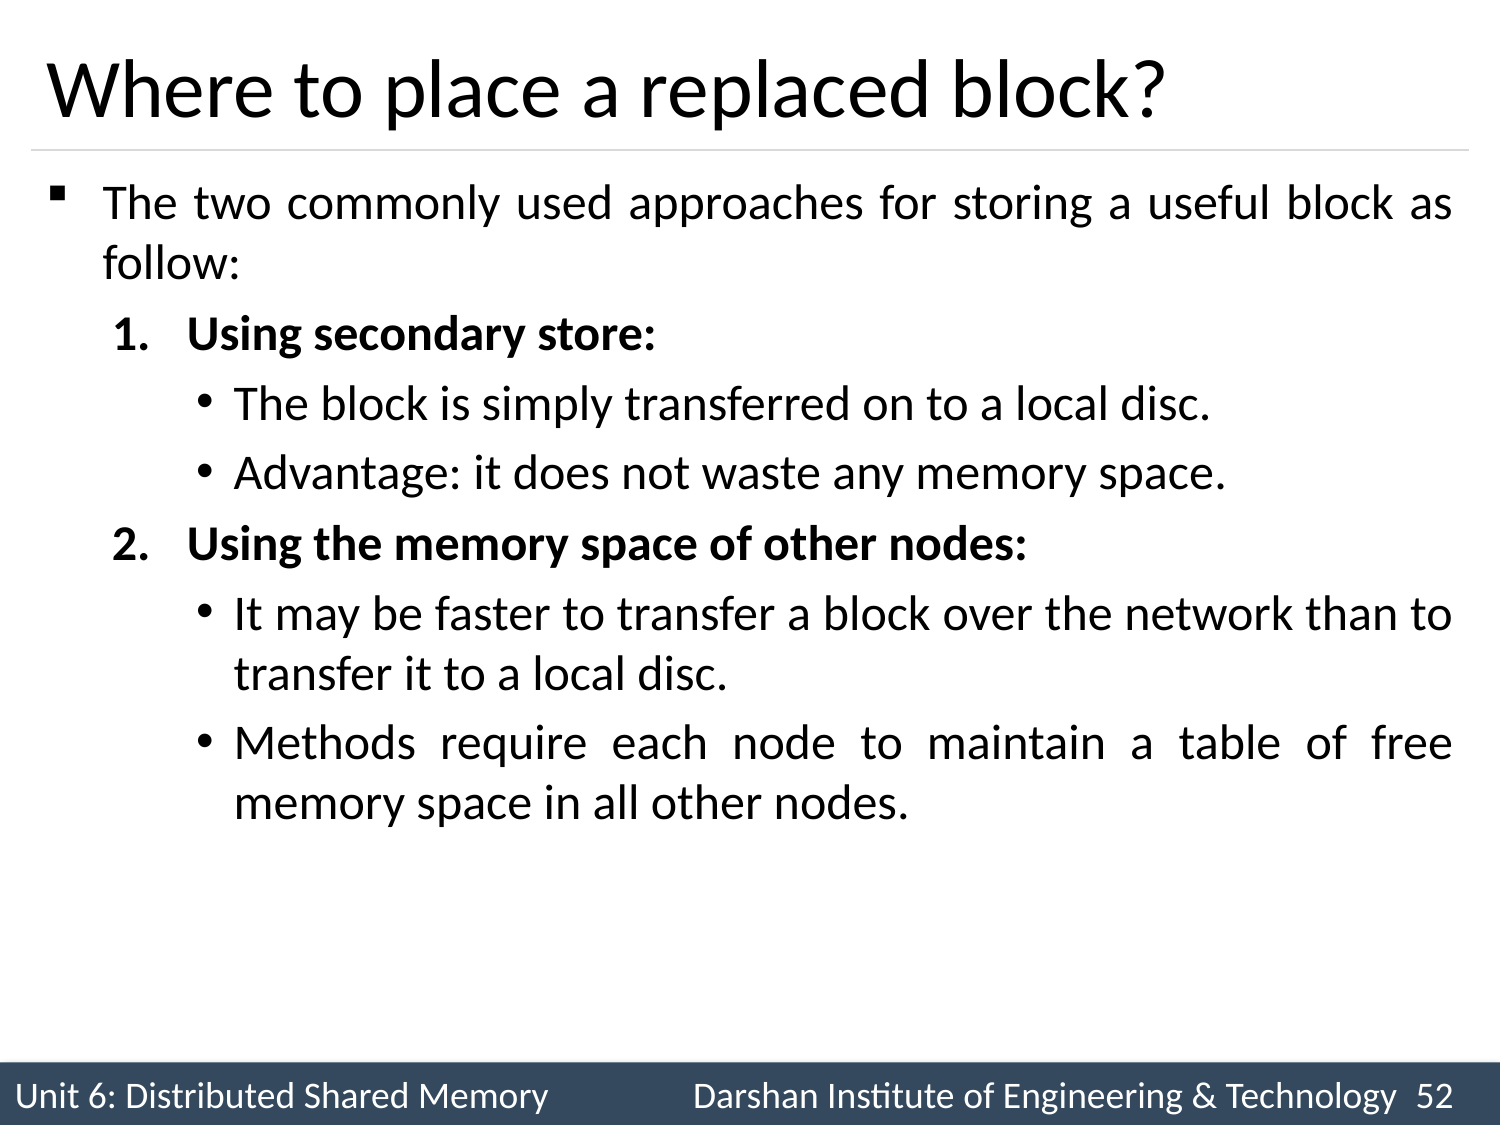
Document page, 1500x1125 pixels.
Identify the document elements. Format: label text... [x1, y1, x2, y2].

list The two commonly used approaches for storing a useful block as follow: Using secondary store: The block is simply transferred on to a local disc. Advantage: it does not waste any memory space. Using the memory space of other nodes: It may be faster to transfer a block over the network than to transfer it to a local disc. Methods require each node to maintain a table of free memory space in all other nodes. [31, 162, 1469, 1038]
title Where to place a replaced block? [31, 17, 1469, 150]
